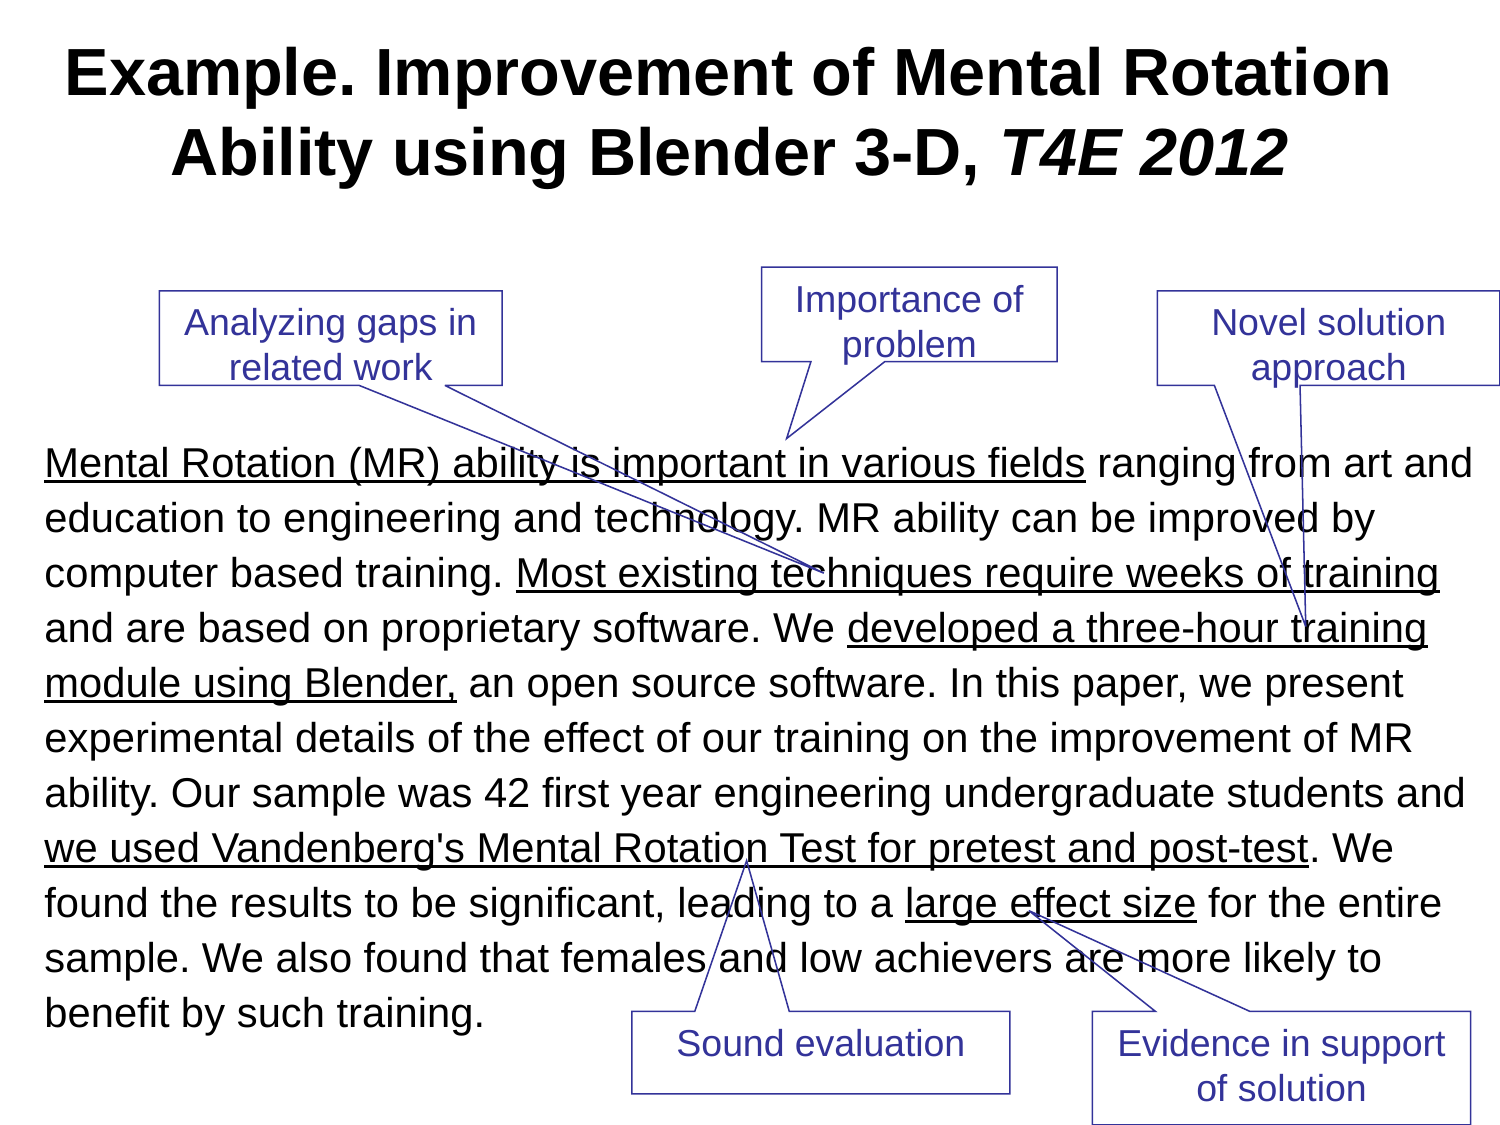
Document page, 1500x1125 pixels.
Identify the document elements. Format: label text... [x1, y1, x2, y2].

text_box Novel solution approach [1157, 290, 1500, 627]
list Mental Rotation (MR) ability is important in various fields ranging from art and education to engineering and technology. MR ability can be improved by computer based training. Most existing techniques require weeks of training and are based on proprietary software. We developed a three-hour training module using Blender, an open source software. In this paper, we present experimental details of the effect of our training on the improvement of MR ability. Our sample was 42 first year engineering undergraduate students and we used Vandenberg's Mental Rotation Test for pretest and post-test. We found the results to be significant, leading to a large effect size for the entire sample. We also found that females and low achievers are more likely to benefit by such training. [29, 408, 1483, 1071]
slide_number [1074, 1024, 1425, 1103]
title Example. Improvement of Mental Rotation Ability using Blender 3-D, T4E 2012 [0, 21, 1459, 268]
text_box Evidence in support of solution [1028, 910, 1471, 1125]
text_box Sound evaluation [631, 860, 1010, 1094]
text_box Analyzing gaps in related work [159, 290, 824, 574]
text_box Importance of problem [761, 267, 1058, 439]
